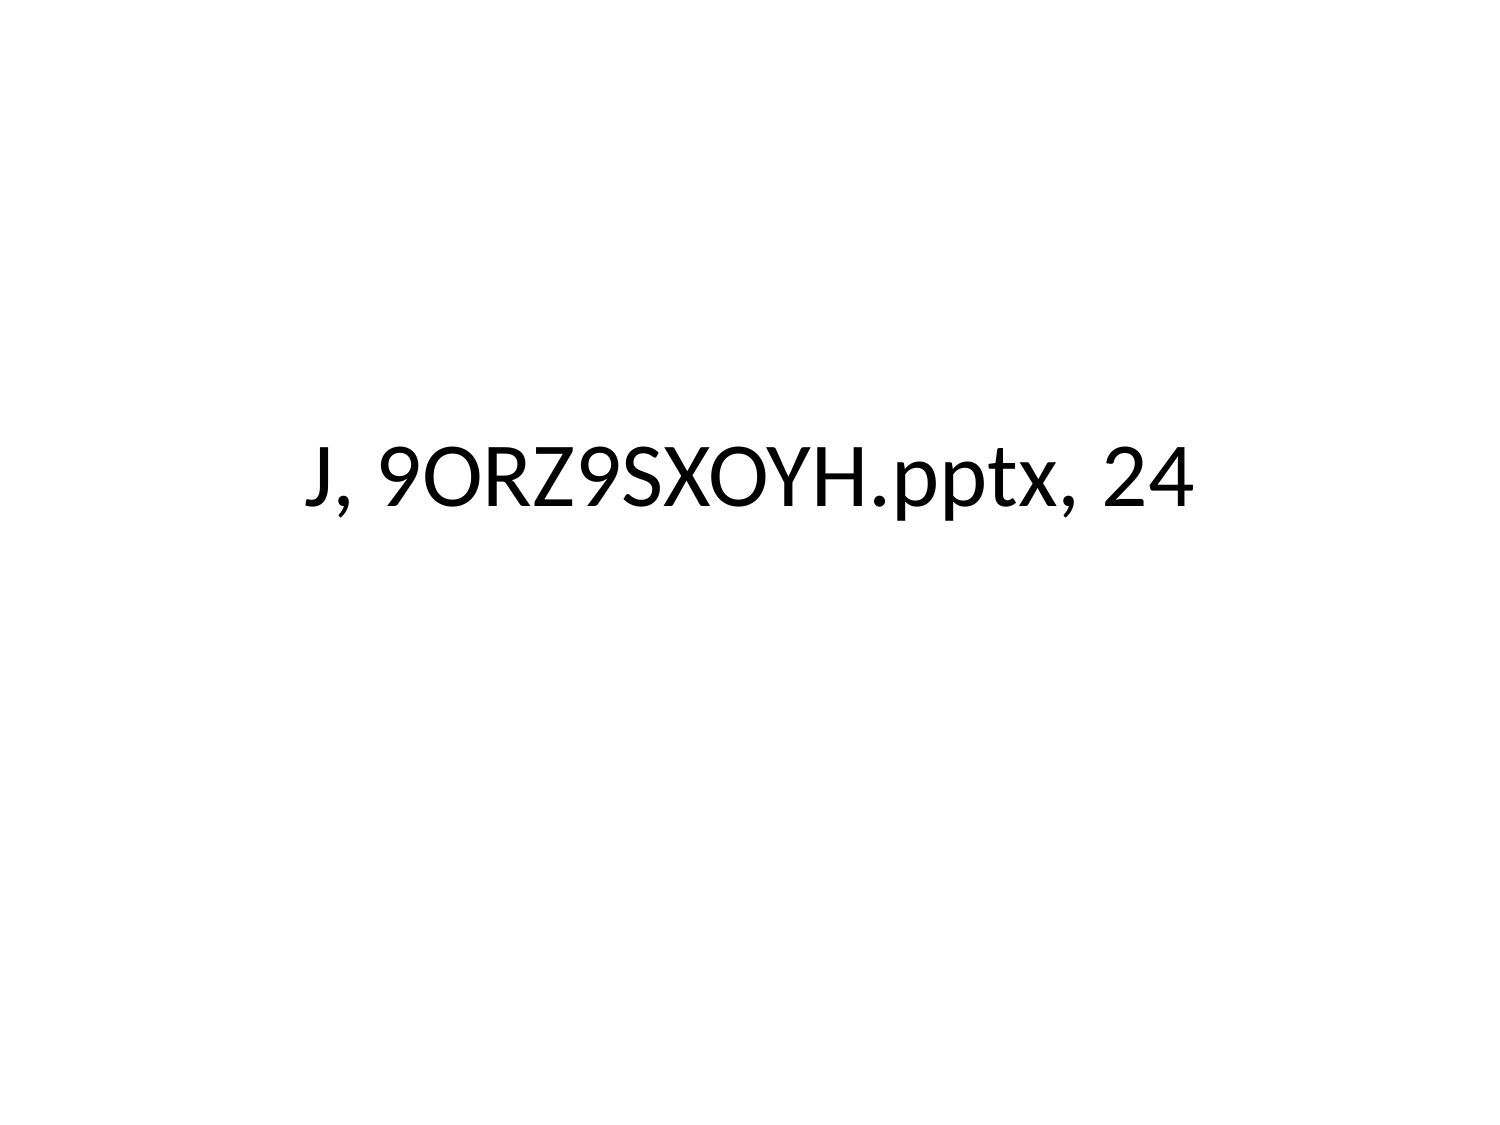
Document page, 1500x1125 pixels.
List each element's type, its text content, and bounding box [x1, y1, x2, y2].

title J, 9ORZ9SXOYH.pptx, 24 [112, 349, 1388, 591]
